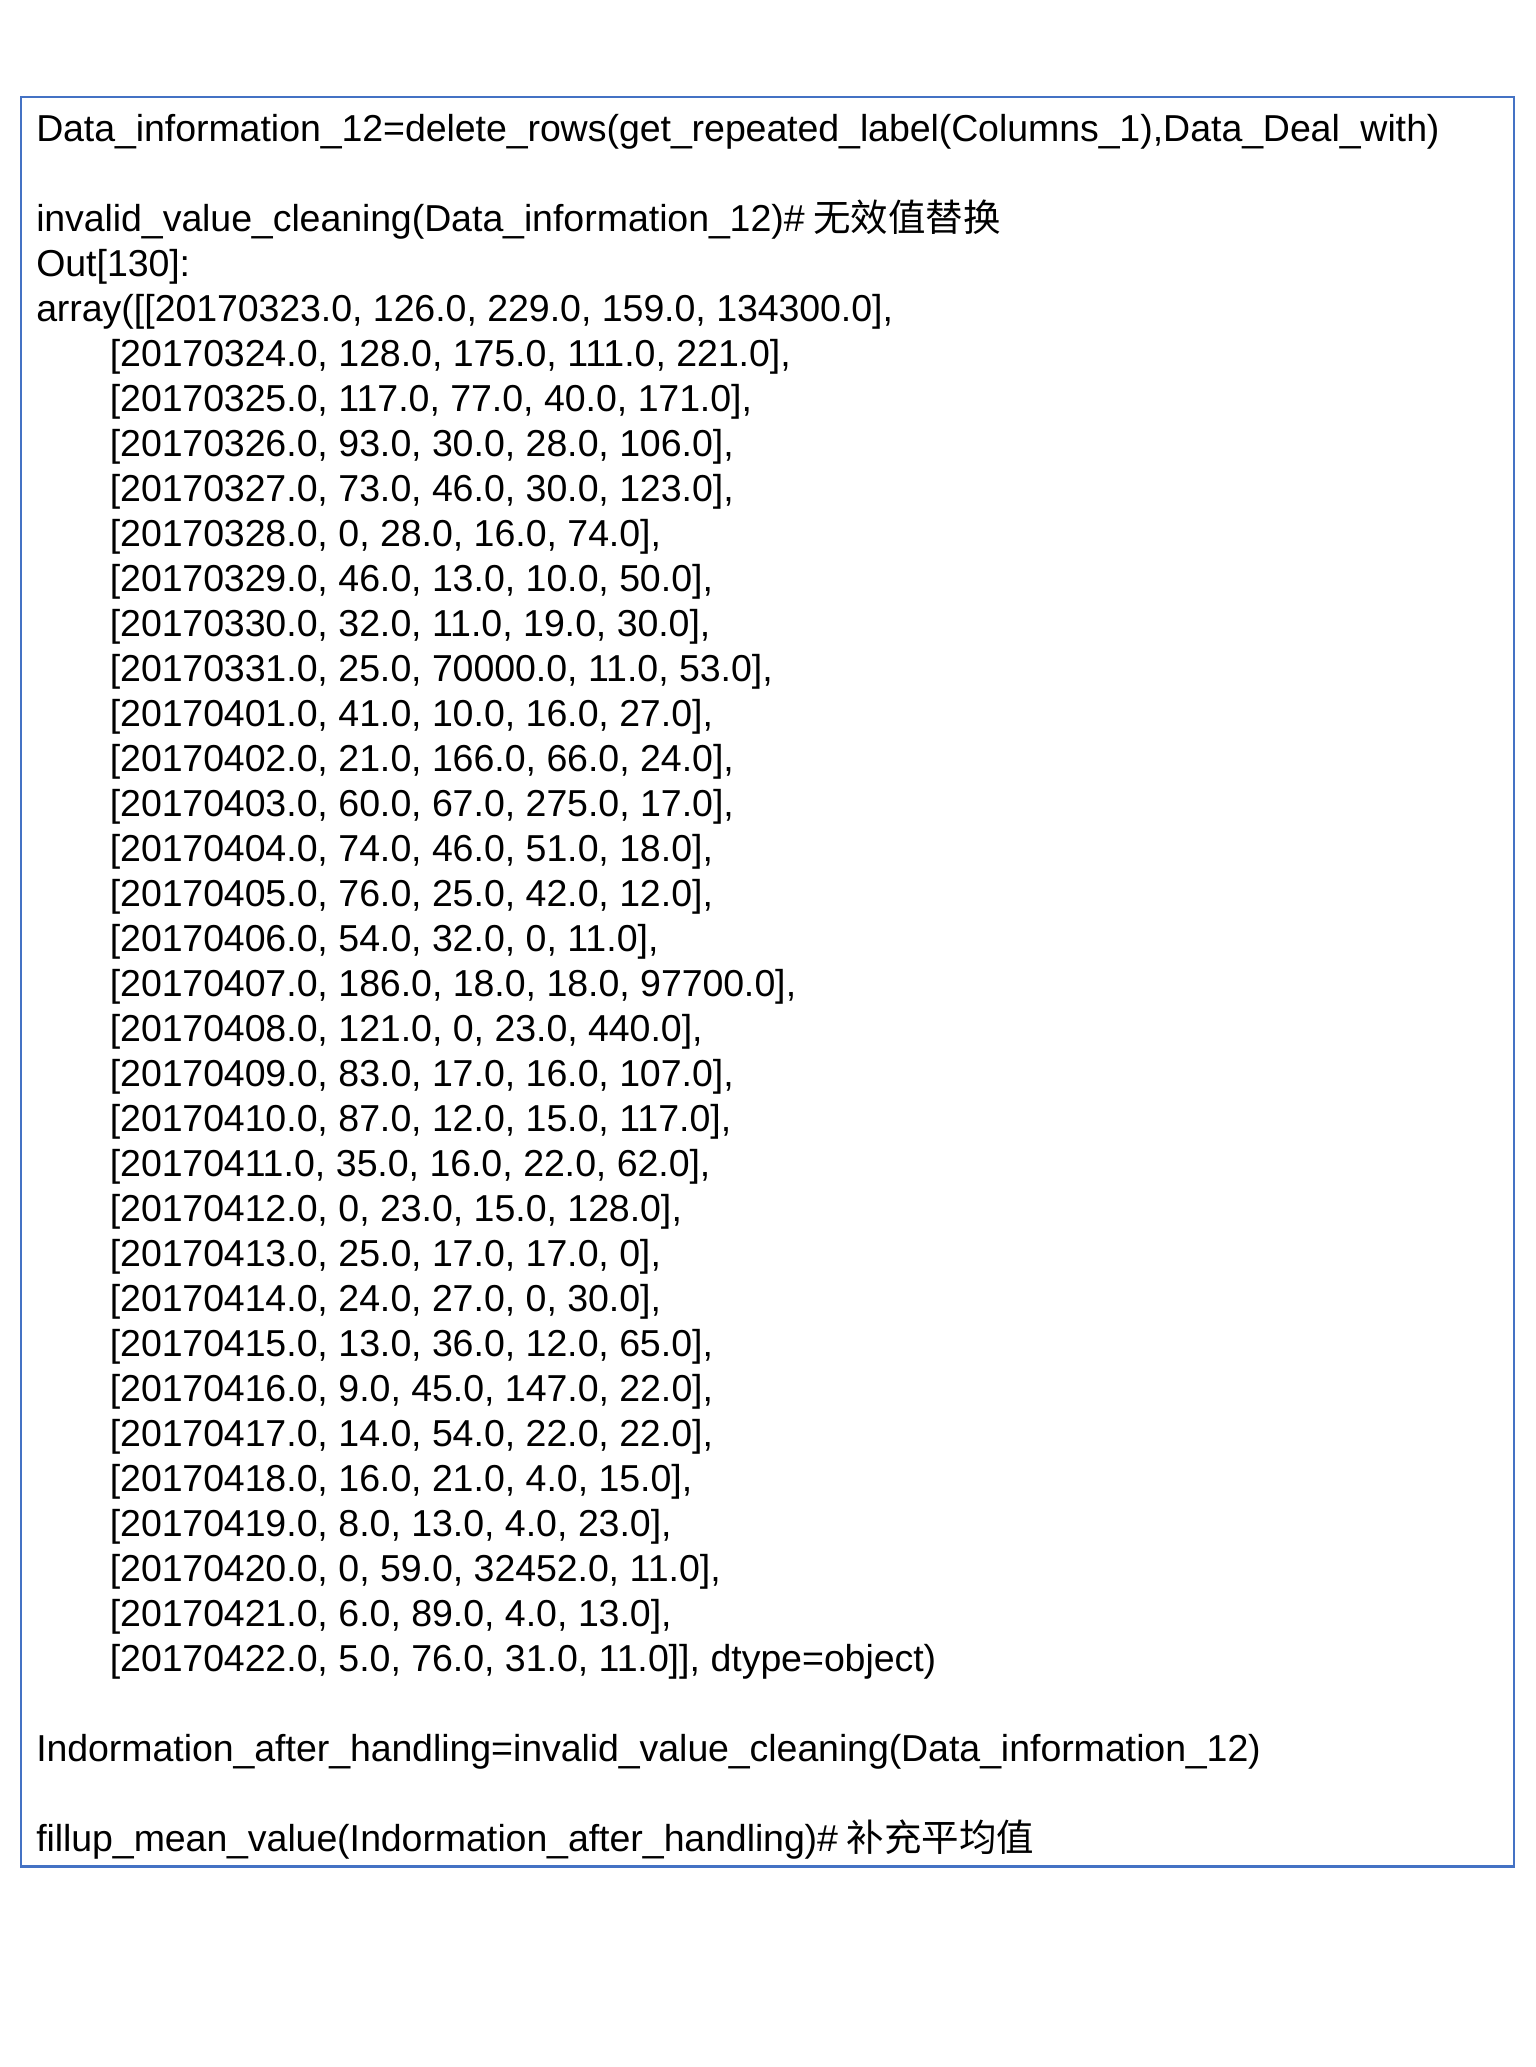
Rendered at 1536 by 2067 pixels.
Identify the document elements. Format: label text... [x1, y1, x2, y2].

text_box Data_information_12=delete_rows(get_repeated_label(Columns_1),Data_Deal_with) invalid_value_cleaning(Data_information_12)#无效值替换 Out[130]: array([[20170323.0, 126.0, 229.0, 159.0, 134300.0], [20170324.0, 128.0, 175.0, 111.0, 221.0], [20170325.0, 117.0, 77.0, 40.0, 171.0], [20170326.0, 93.0, 30.0, 28.0, 106.0], [20170327.0, 73.0, 46.0, 30.0, 123.0], [20170328.0, 0, 28.0, 16.0, 74.0], [20170329.0, 46.0, 13.0, 10.0, 50.0], [20170330.0, 32.0, 11.0, 19.0, 30.0], [20170331.0, 25.0, 70000.0, 11.0, 53.0], [20170401.0, 41.0, 10.0, 16.0, 27.0], [20170402.0, 21.0, 166.0, 66.0, 24.0], [20170403.0, 60.0, 67.0, 275.0, 17.0], [20170404.0, 74.0, 46.0, 51.0, 18.0], [20170405.0, 76.0, 25.0, 42.0, 12.0], [20170406.0, 54.0, 32.0, 0, 11.0], [20170407.0, 186.0, 18.0, 18.0, 97700.0], [20170408.0, 121.0, 0, 23.0, 440.0], [20170409.0, 83.0, 17.0, 16.0, 107.0], [20170410.0, 87.0, 12.0, 15.0, 117.0], [20170411.0, 35.0, 16.0, 22.0, 62.0], [20170412.0, 0, 23.0, 15.0, 128.0], [20170413.0, 25.0, 17.0, 17.0, 0], [20170414.0, 24.0, 27.0, 0, 30.0], [20170415.0, 13.0, 36.0, 12.0, 65.0], [20170416.0, 9.0, 45.0, 147.0, 22.0], [20170417.0, 14.0, 54.0, 22.0, 22.0], [20170418.0, 16.0, 21.0, 4.0, 15.0], [20170419.0, 8.0, 13.0, 4.0, 23.0], [20170420.0, 0, 59.0, 32452.0, 11.0], [20170421.0, 6.0, 89.0, 4.0, 13.0], [20170422.0, 5.0, 76.0, 31.0, 11.0]], dtype=object) Indormation_after_handling=invalid_value_cleaning(Data_information_12) fillup_mean_value(Indormation_after_handling)#补充平均值 [20, 96, 1515, 1868]
